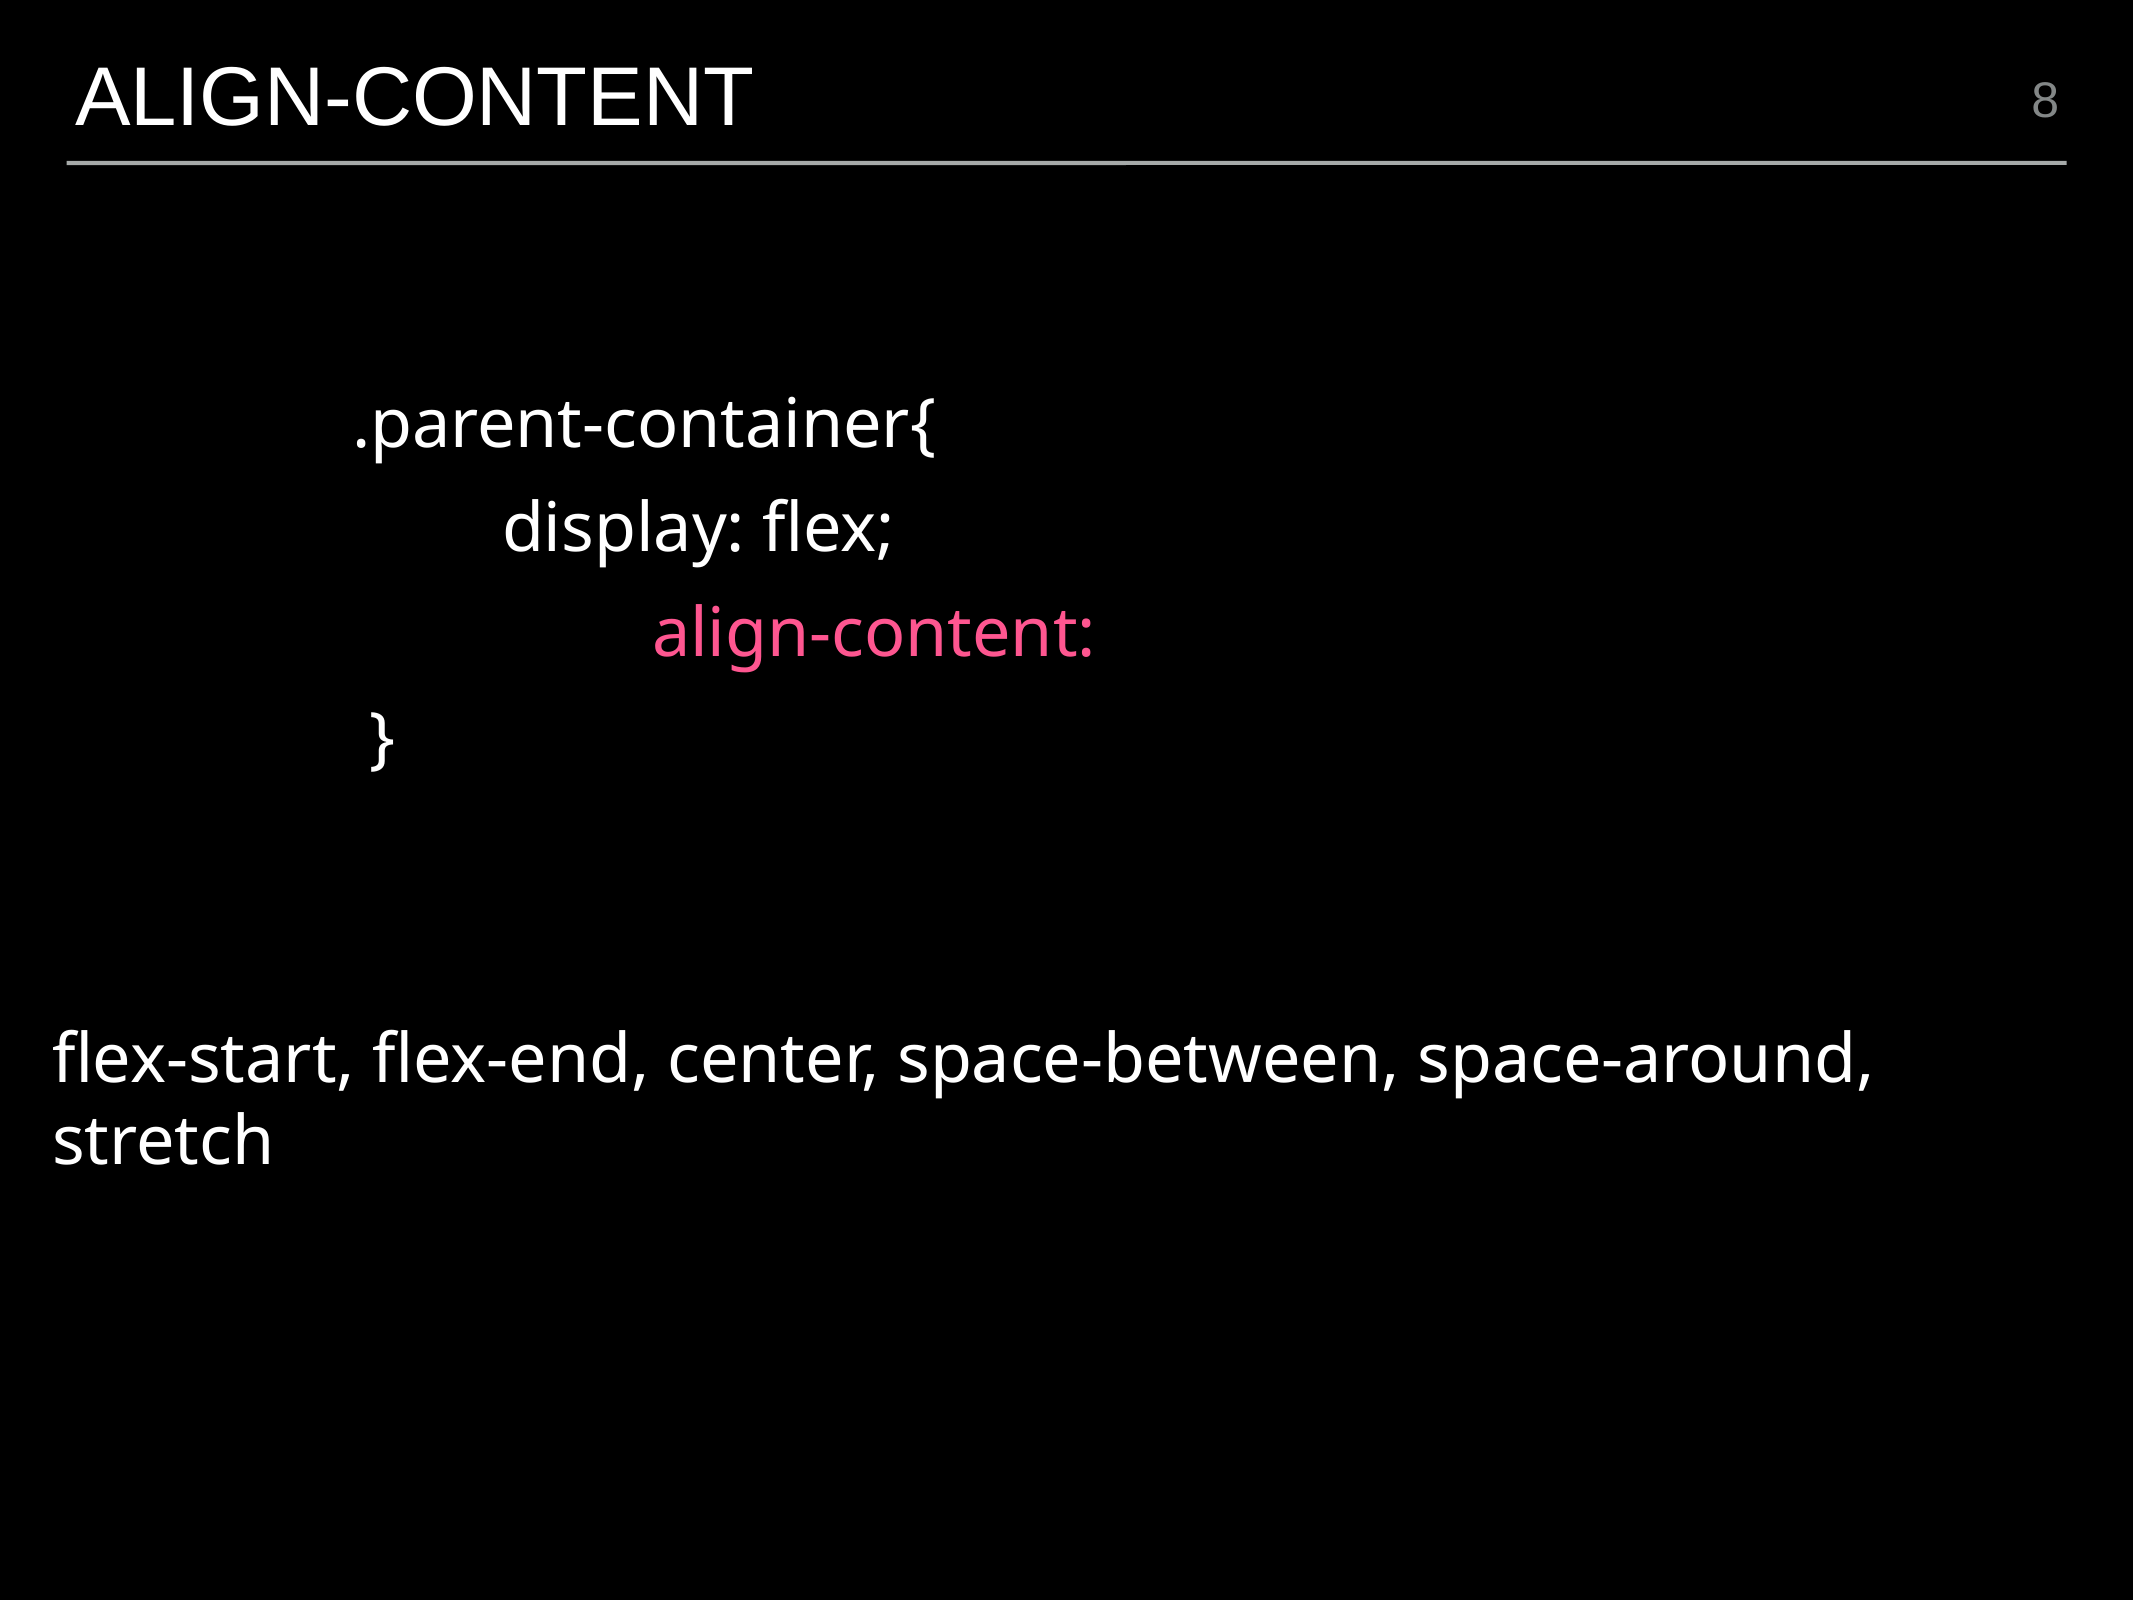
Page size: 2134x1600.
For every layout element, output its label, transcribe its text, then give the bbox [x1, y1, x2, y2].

slide_number ‹#› [2023, 70, 2066, 146]
list ALIGN-CONTENT [66, 35, 1900, 150]
list .parent-container{ display: flex; align-content: } flex-start, flex-end, center, space-between, space-around, stretch [43, 262, 2044, 1423]
